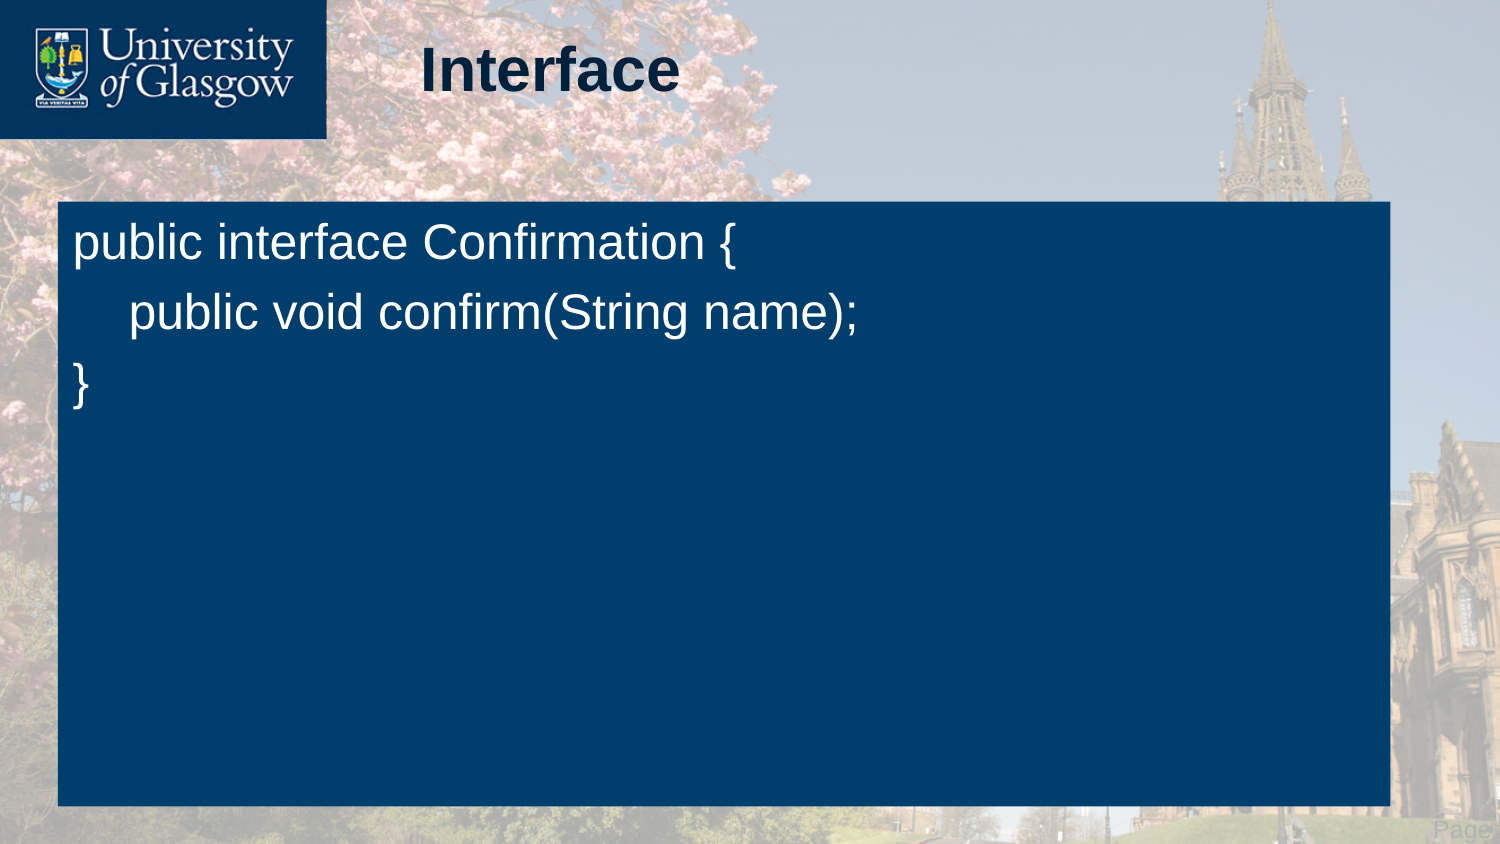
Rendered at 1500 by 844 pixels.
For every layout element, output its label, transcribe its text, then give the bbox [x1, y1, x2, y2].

title Interface [405, 29, 1326, 113]
list public interface Confirmation { public void confirm(String name); } [57, 201, 1391, 807]
picture [0, 0, 326, 139]
slide_number Page 8 [1190, 806, 1500, 844]
